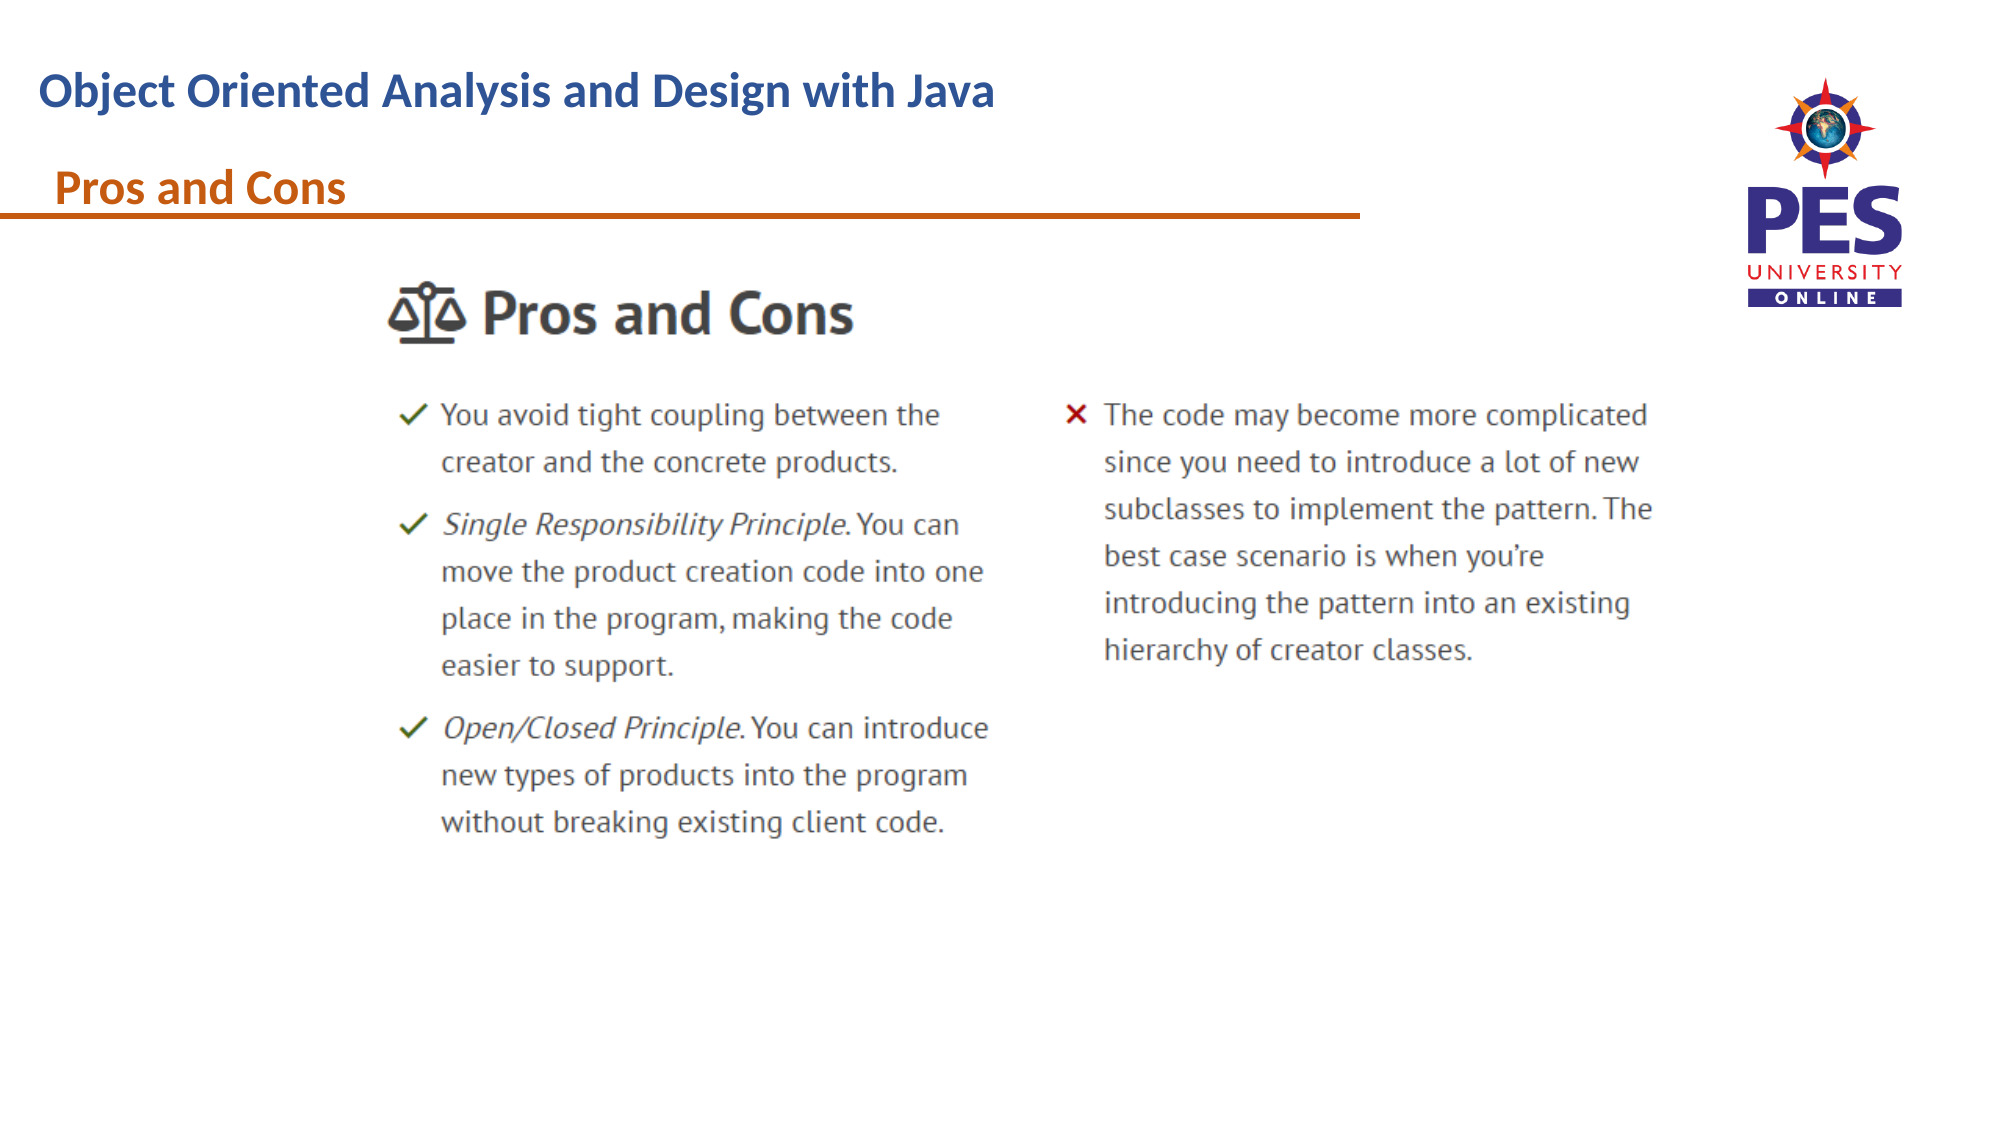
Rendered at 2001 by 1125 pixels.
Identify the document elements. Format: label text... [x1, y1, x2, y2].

picture [339, 258, 1661, 867]
text_box Pros and Cons [28, 147, 1076, 223]
picture [1748, 77, 1902, 307]
